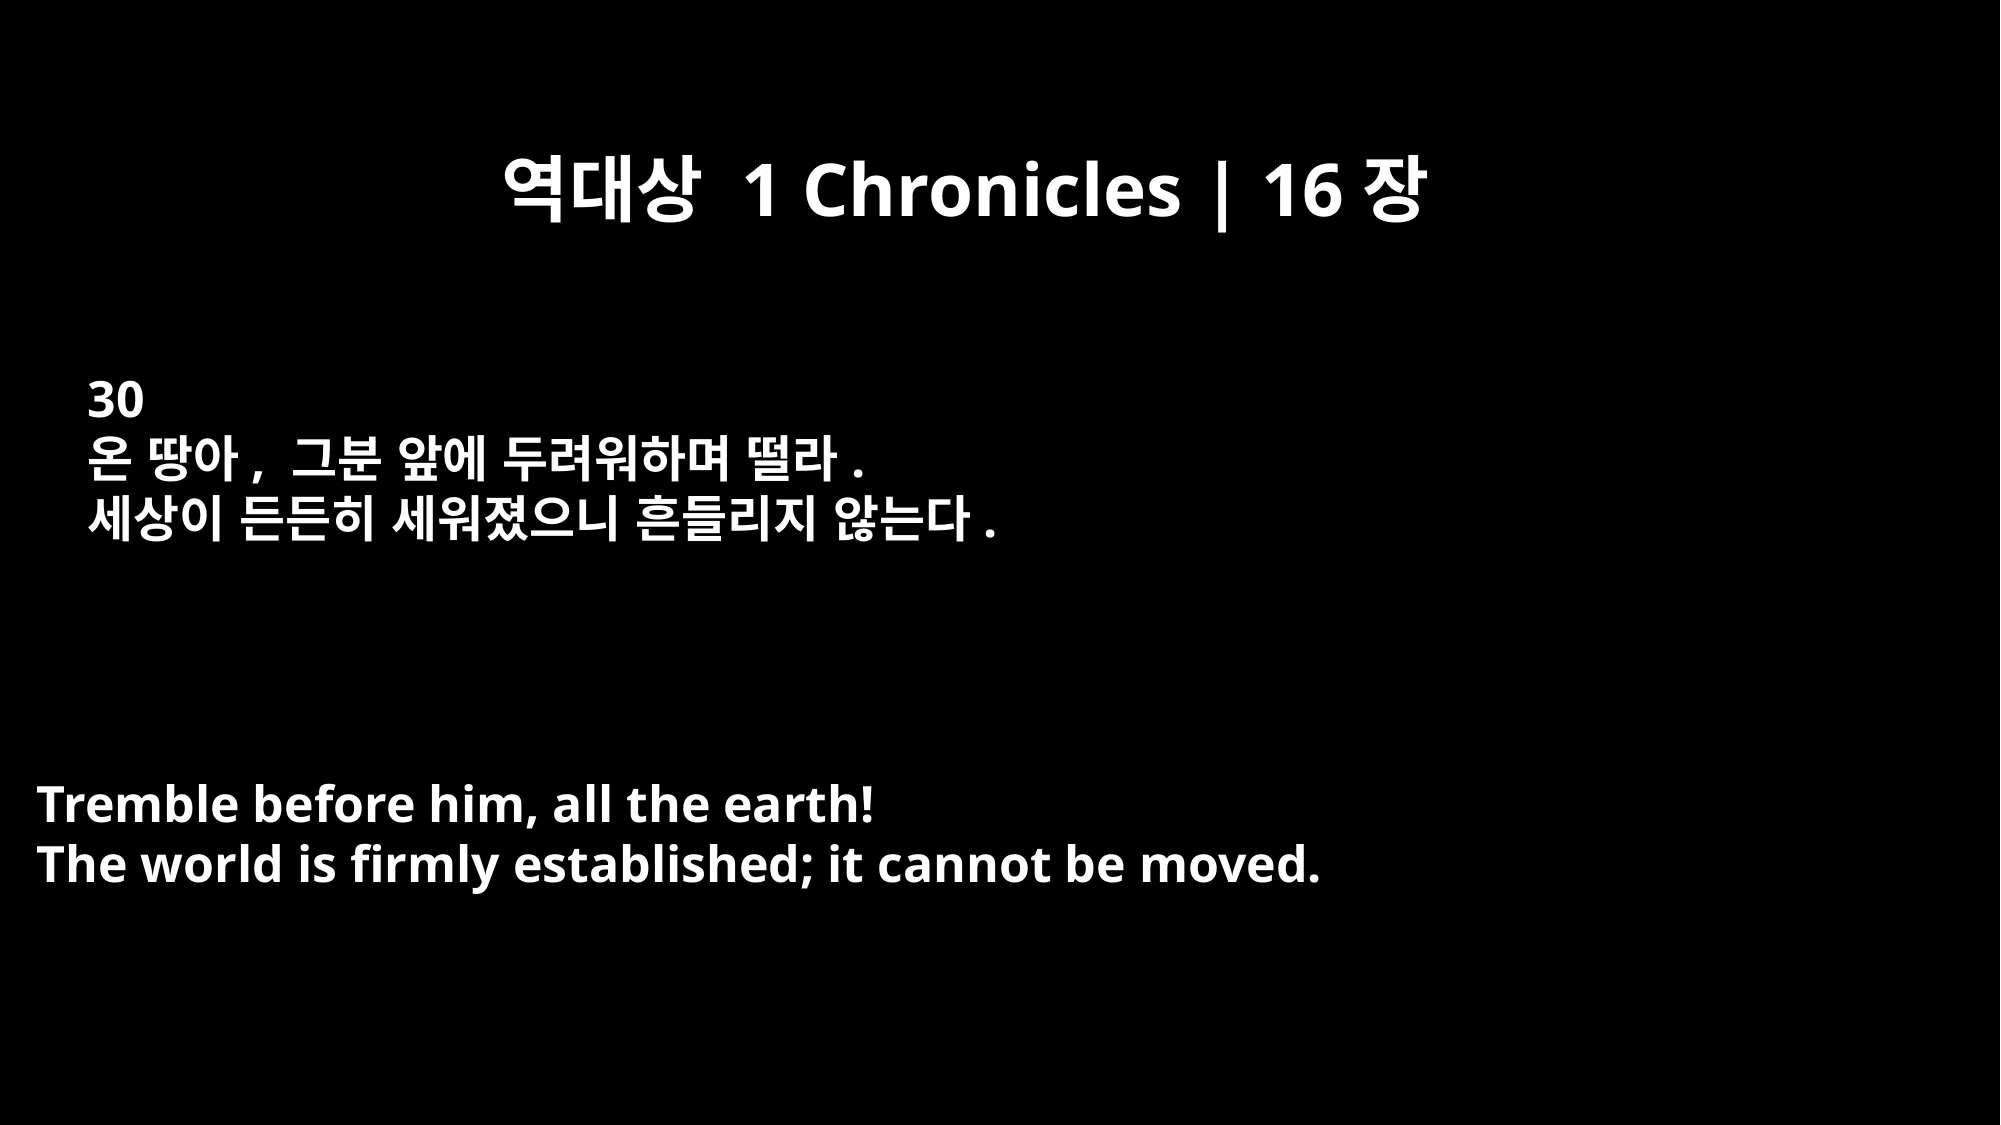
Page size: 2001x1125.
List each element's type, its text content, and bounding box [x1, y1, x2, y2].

text_box 역대상 1 Chronicles | 16장 [487, 136, 1445, 239]
text_box Tremble before him, all the earth! The world is firmly established; it cannot be moved. [21, 764, 1338, 900]
text_box 30 온 땅아, 그분 앞에 두려워하며 떨라. 세상이 든든히 세워졌으니 흔들리지 않는다. [73, 359, 1014, 555]
